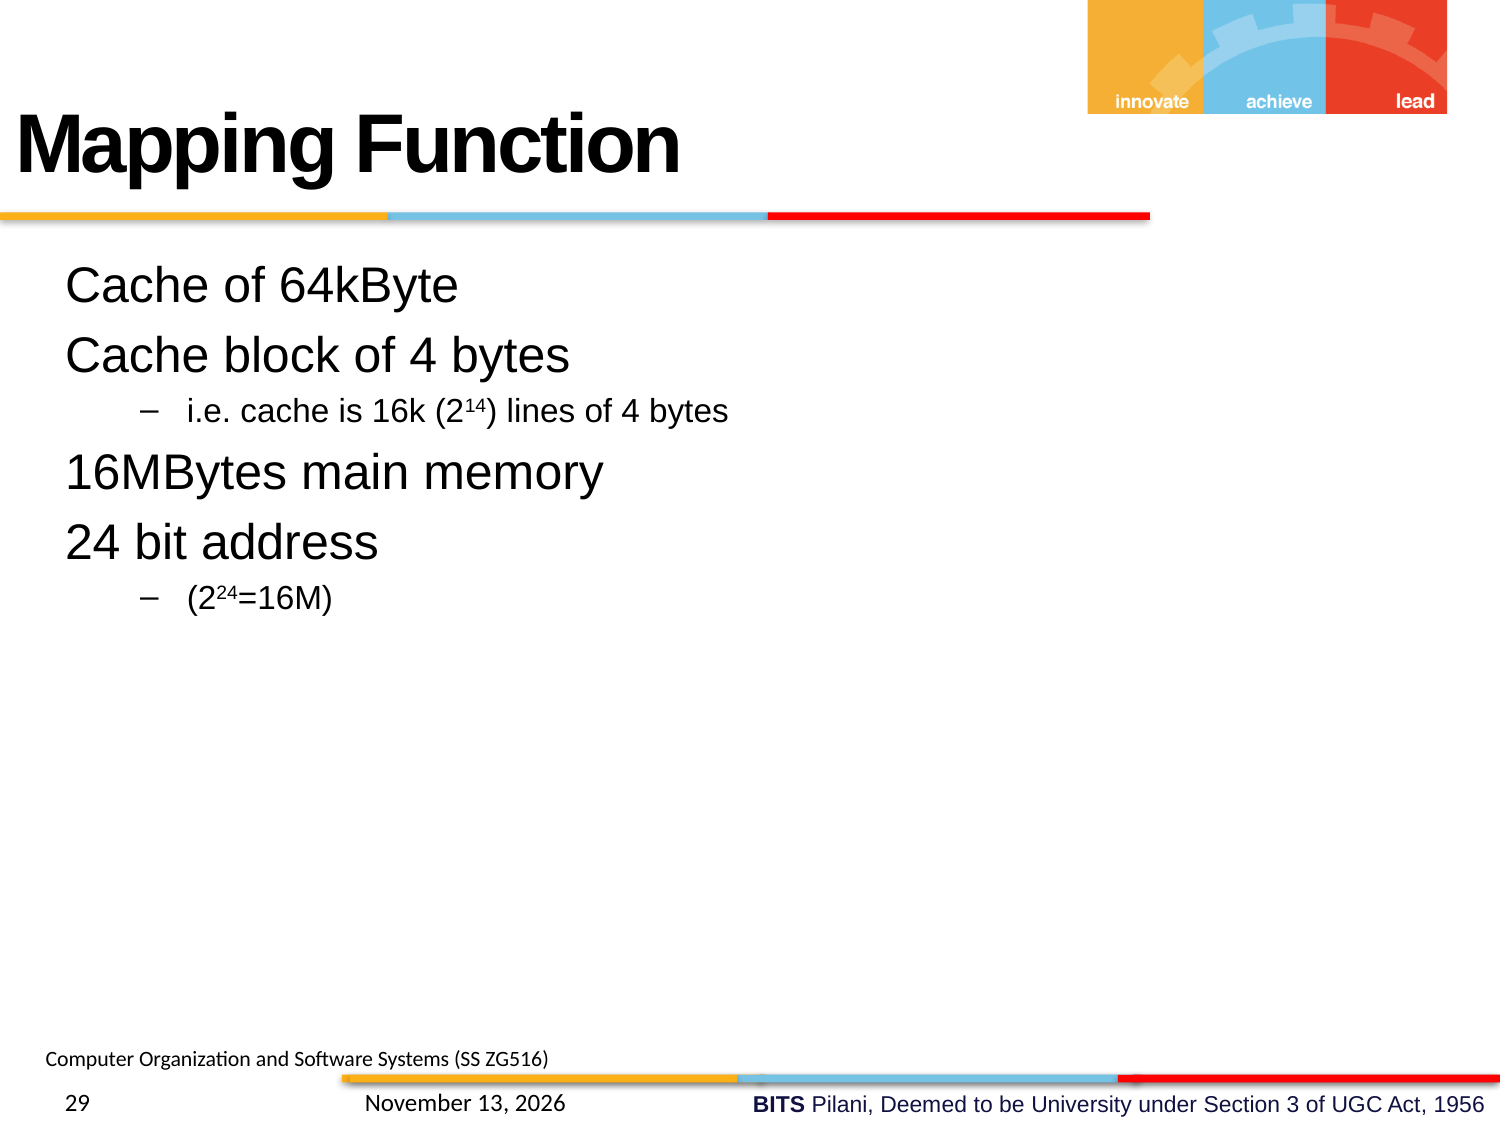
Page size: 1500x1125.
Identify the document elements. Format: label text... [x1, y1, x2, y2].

picture [1087, 0, 1448, 114]
title Mapping Function [0, 45, 1350, 233]
list Cache of 64kByte Cache block of 4 bytes i.e. cache is 16k (214) lines of 4 bytes 16MBytes main memory 24 bit address (224=16M) [50, 245, 1400, 988]
